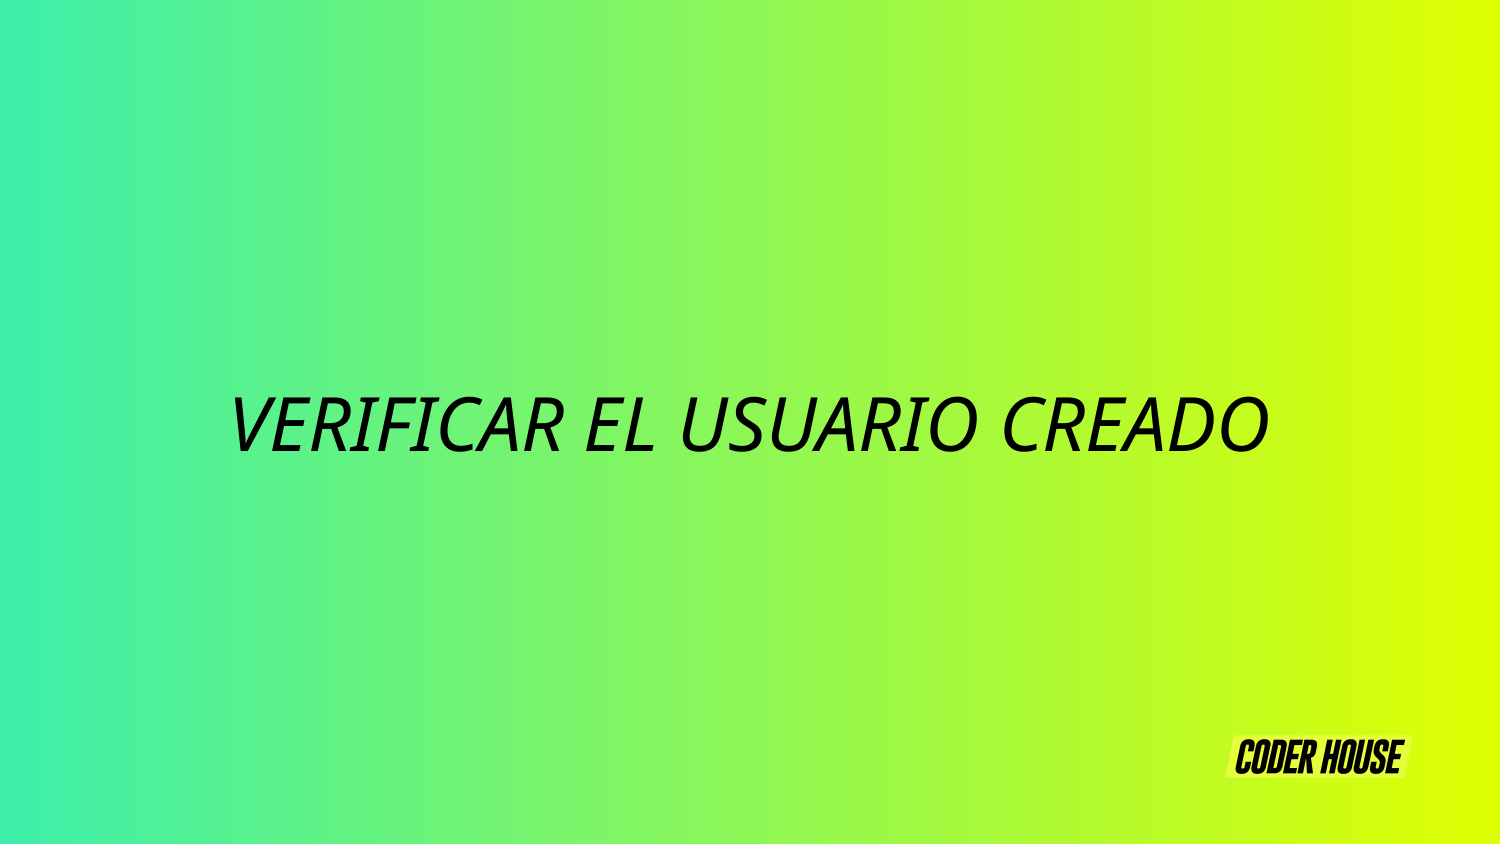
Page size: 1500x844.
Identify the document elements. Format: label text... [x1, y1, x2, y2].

picture [1221, 728, 1417, 784]
text_box VERIFICAR EL USUARIO CREADO [173, 340, 1326, 503]
